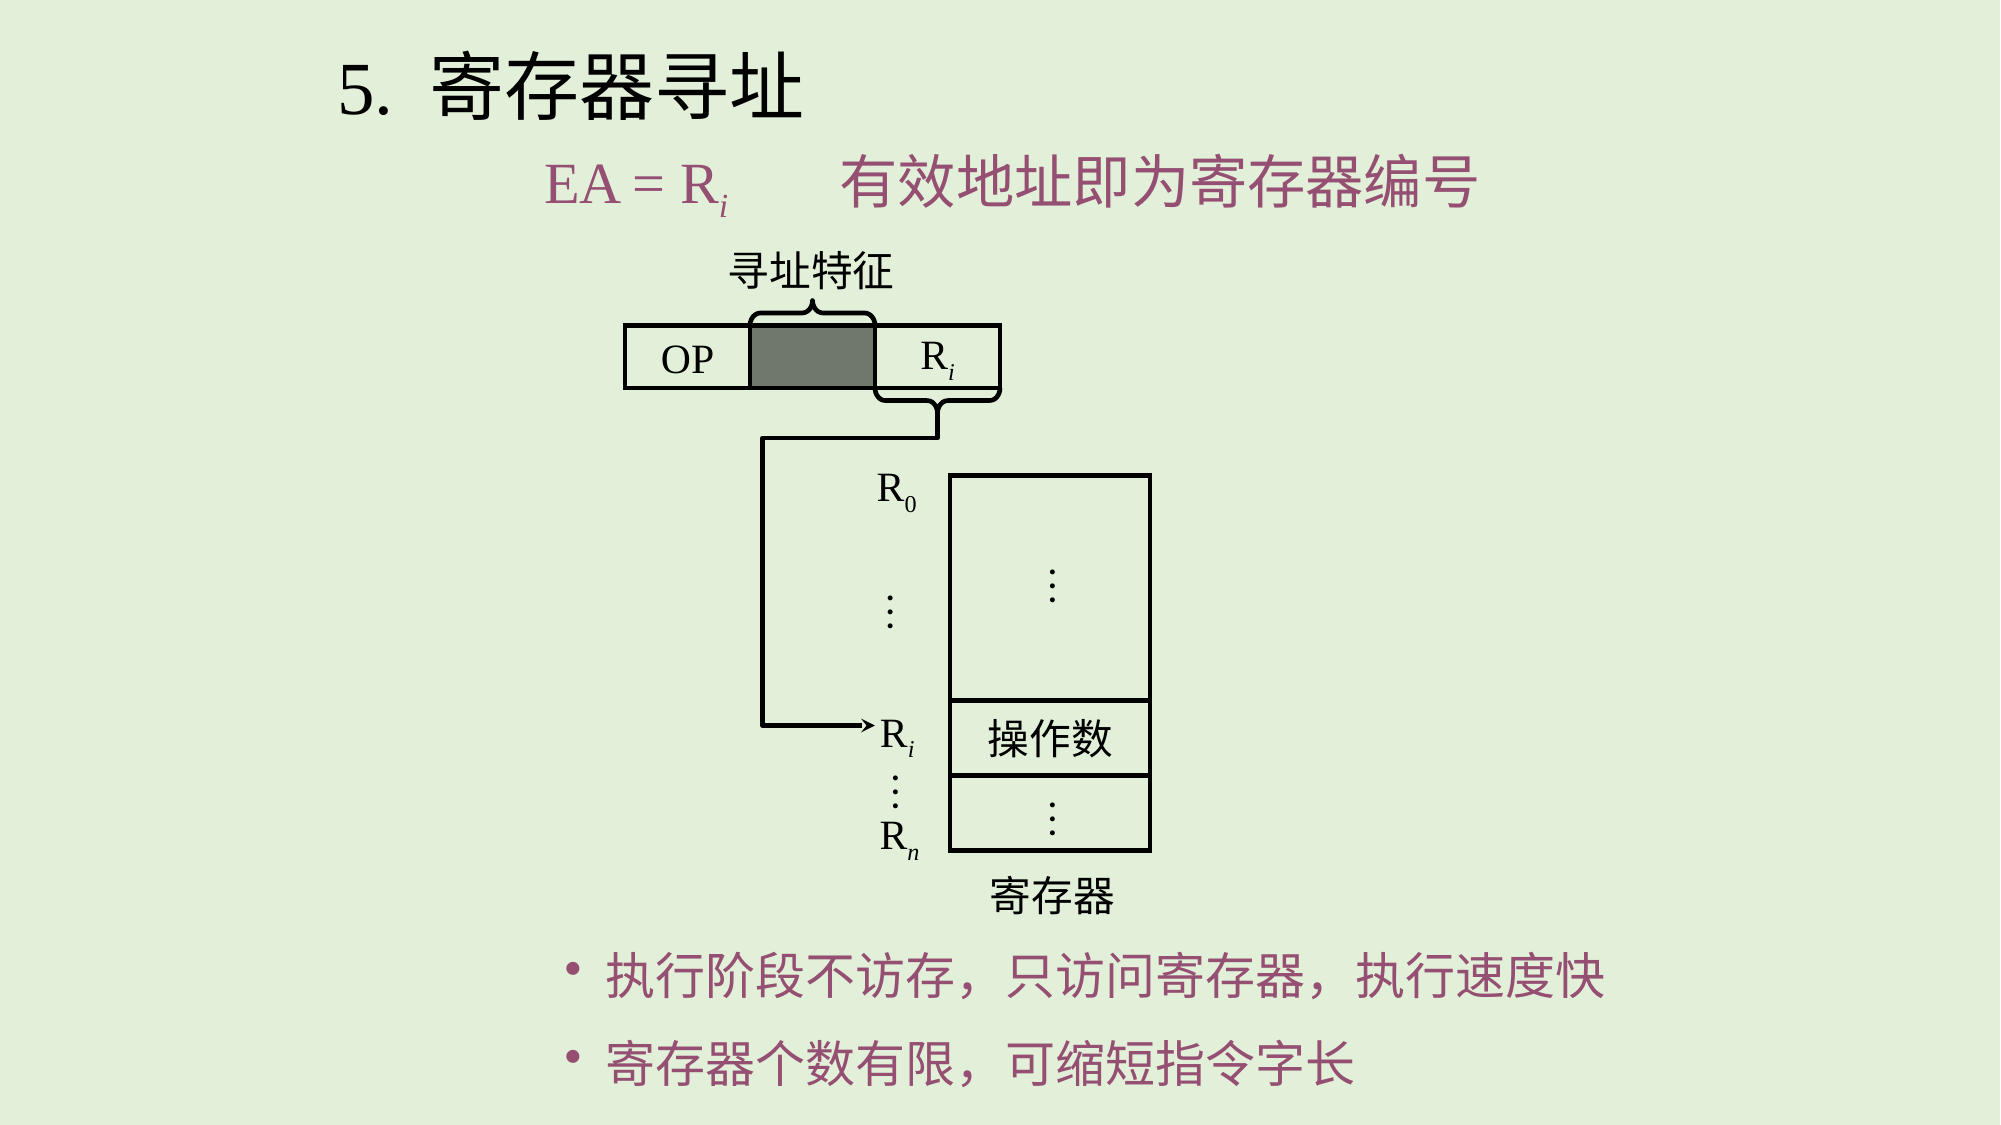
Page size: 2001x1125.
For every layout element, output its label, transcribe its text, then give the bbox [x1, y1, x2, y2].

text_box [762, 412, 938, 726]
text_box [750, 303, 875, 325]
text_box 执行阶段不访存，只访问寄存器，执行速度快 [549, 937, 1663, 1013]
text_box 寻址特征 [712, 237, 910, 303]
text_box 寄存器个数有限，可缩短指令字长 [549, 1024, 1663, 1100]
text_box 5. 寄存器寻址 [322, 32, 888, 137]
text_box EA = Ri [529, 137, 744, 232]
text_box 有效地址即为寄存器编号 [825, 137, 1550, 223]
text_box [875, 388, 1001, 412]
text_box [624, 325, 1000, 388]
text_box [856, 452, 1175, 928]
